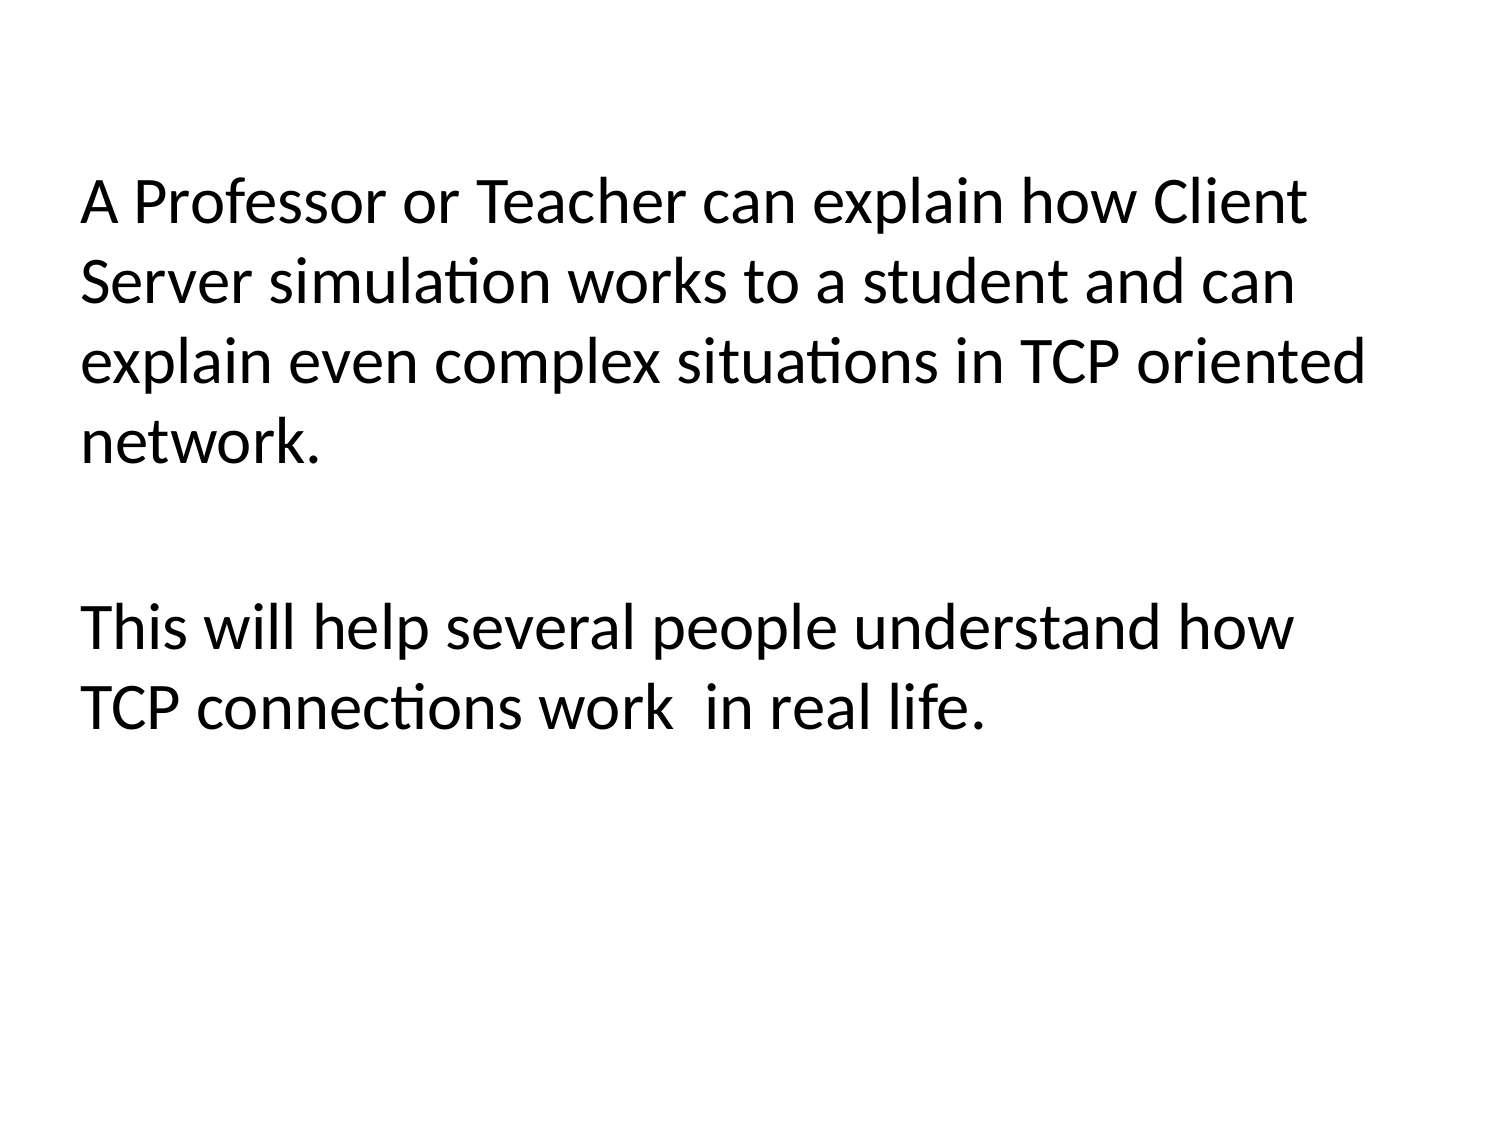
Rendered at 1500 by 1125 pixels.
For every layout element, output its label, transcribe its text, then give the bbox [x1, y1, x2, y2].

list A Professor or Teacher can explain how Client Server simulation works to a student and can explain even complex situations in TCP oriented network. This will help several people understand how TCP connections work in real life. [64, 149, 1415, 892]
